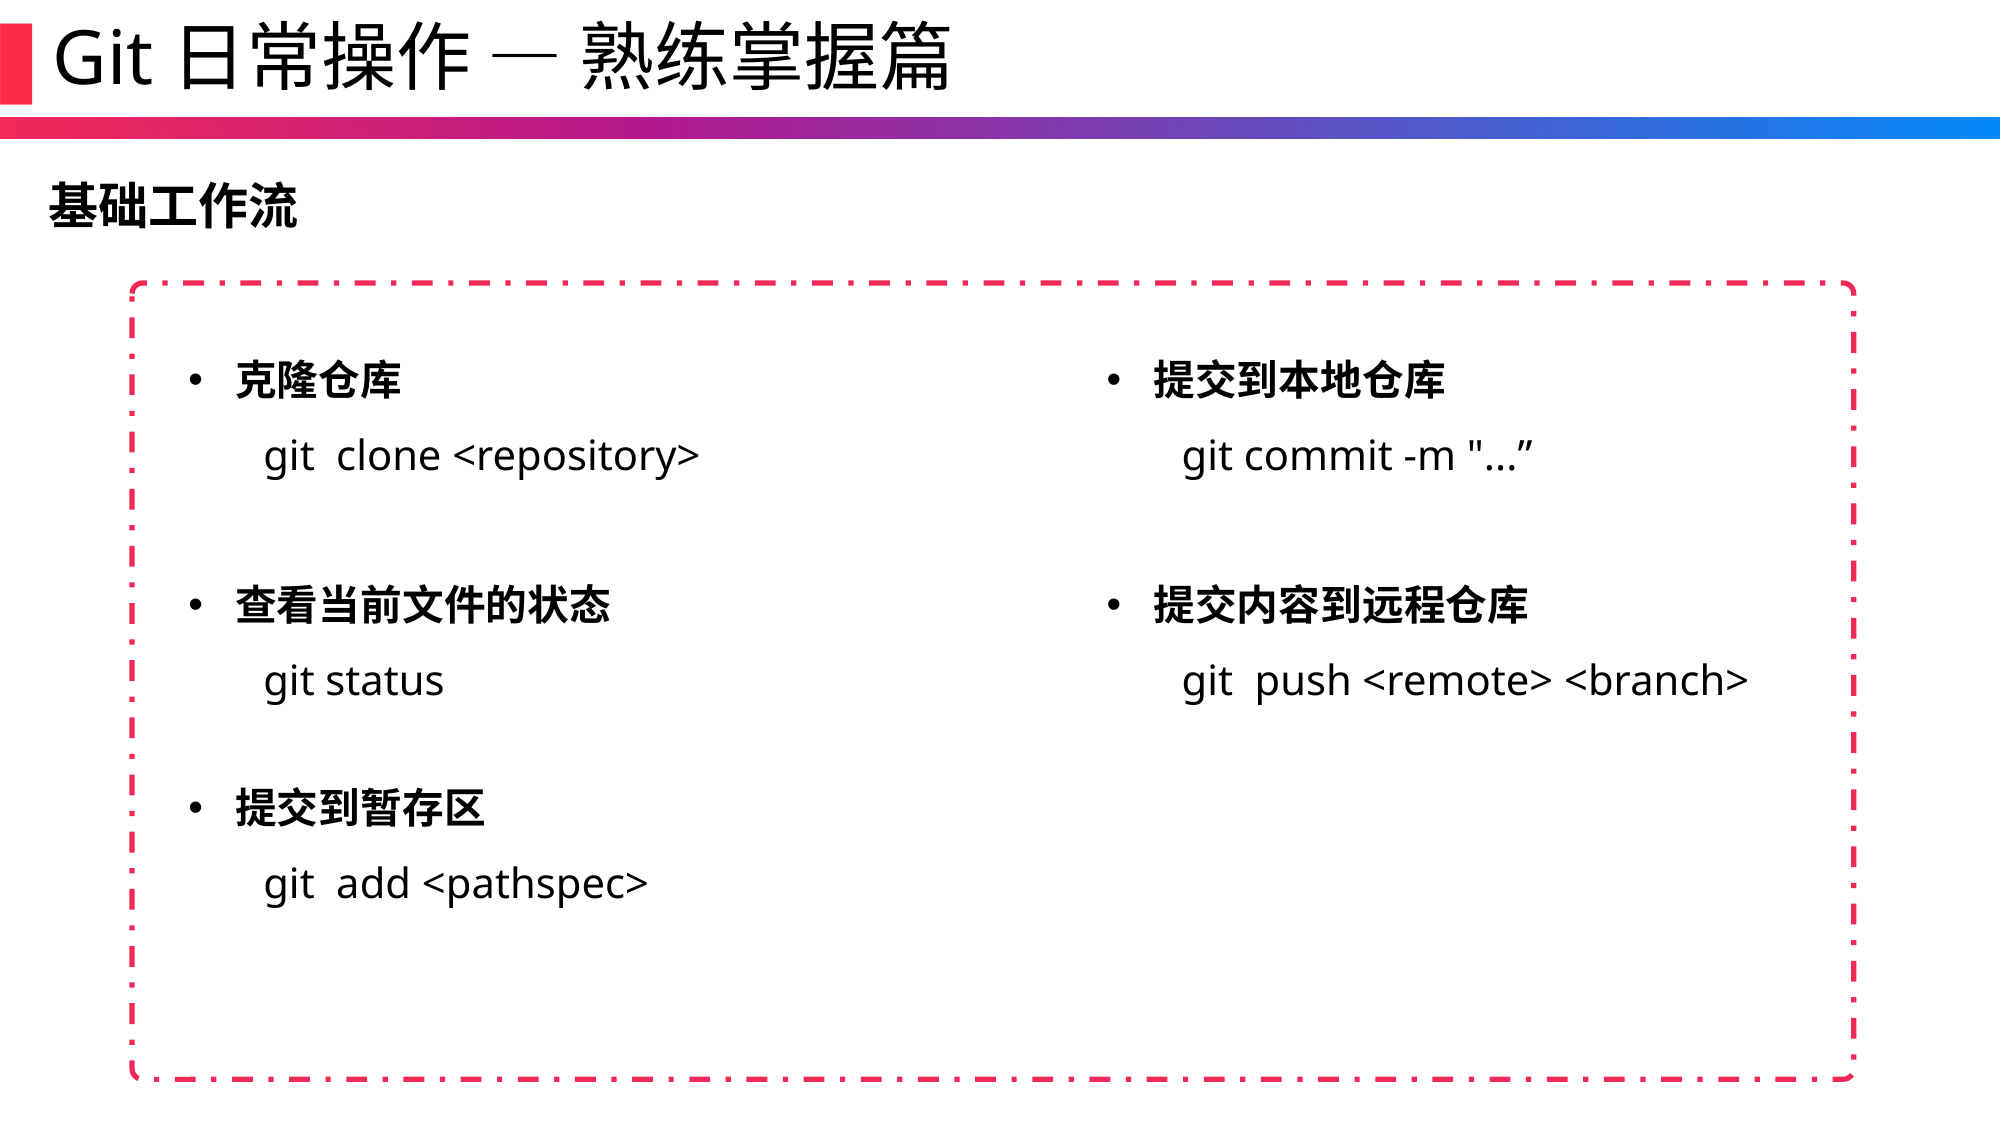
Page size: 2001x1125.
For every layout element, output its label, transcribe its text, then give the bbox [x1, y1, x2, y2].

text_box Git日常操作 — 熟练掌握篇 [37, 1, 970, 107]
text_box 克隆仓库 git clone <repository> 查看当前文件的状态 git status 提交到暂存区 git add <pathspec> 提交到本地仓库 git commit -m "...” 提交内容到远程仓库 git push <remote> <branch> [173, 321, 2000, 1039]
picture [0, 0, 2000, 152]
text_box 基础工作流 [33, 178, 314, 242]
text_box [131, 281, 1855, 1081]
